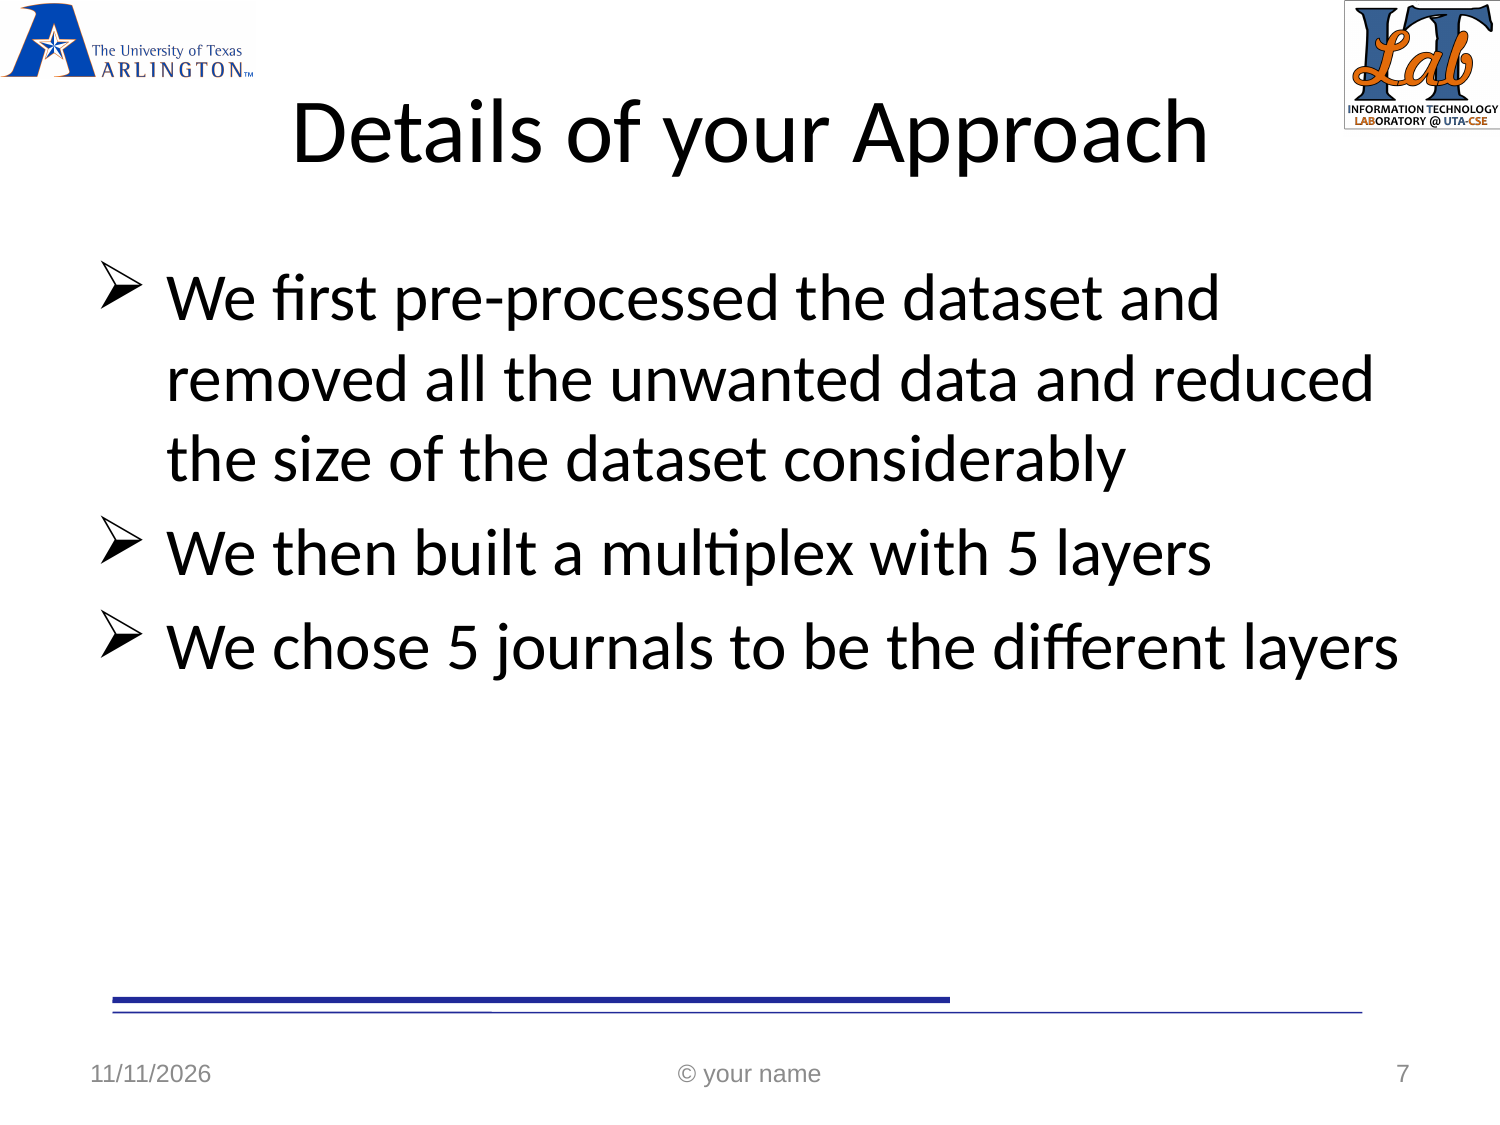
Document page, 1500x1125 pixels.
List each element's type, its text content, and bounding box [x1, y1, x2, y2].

footer © your name [512, 1042, 988, 1103]
slide_number 7 [1074, 1042, 1425, 1103]
title Details of your Approach [87, 122, 1438, 240]
picture [0, 1, 256, 79]
list We first pre-processed the dataset and removed all the unwanted data and reduced the size of the dataset considerably We then built a multiplex with 5 layers We chose 5 journals to be the different layers [80, 245, 1431, 834]
picture [1343, 0, 1500, 137]
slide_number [75, 1042, 425, 1103]
